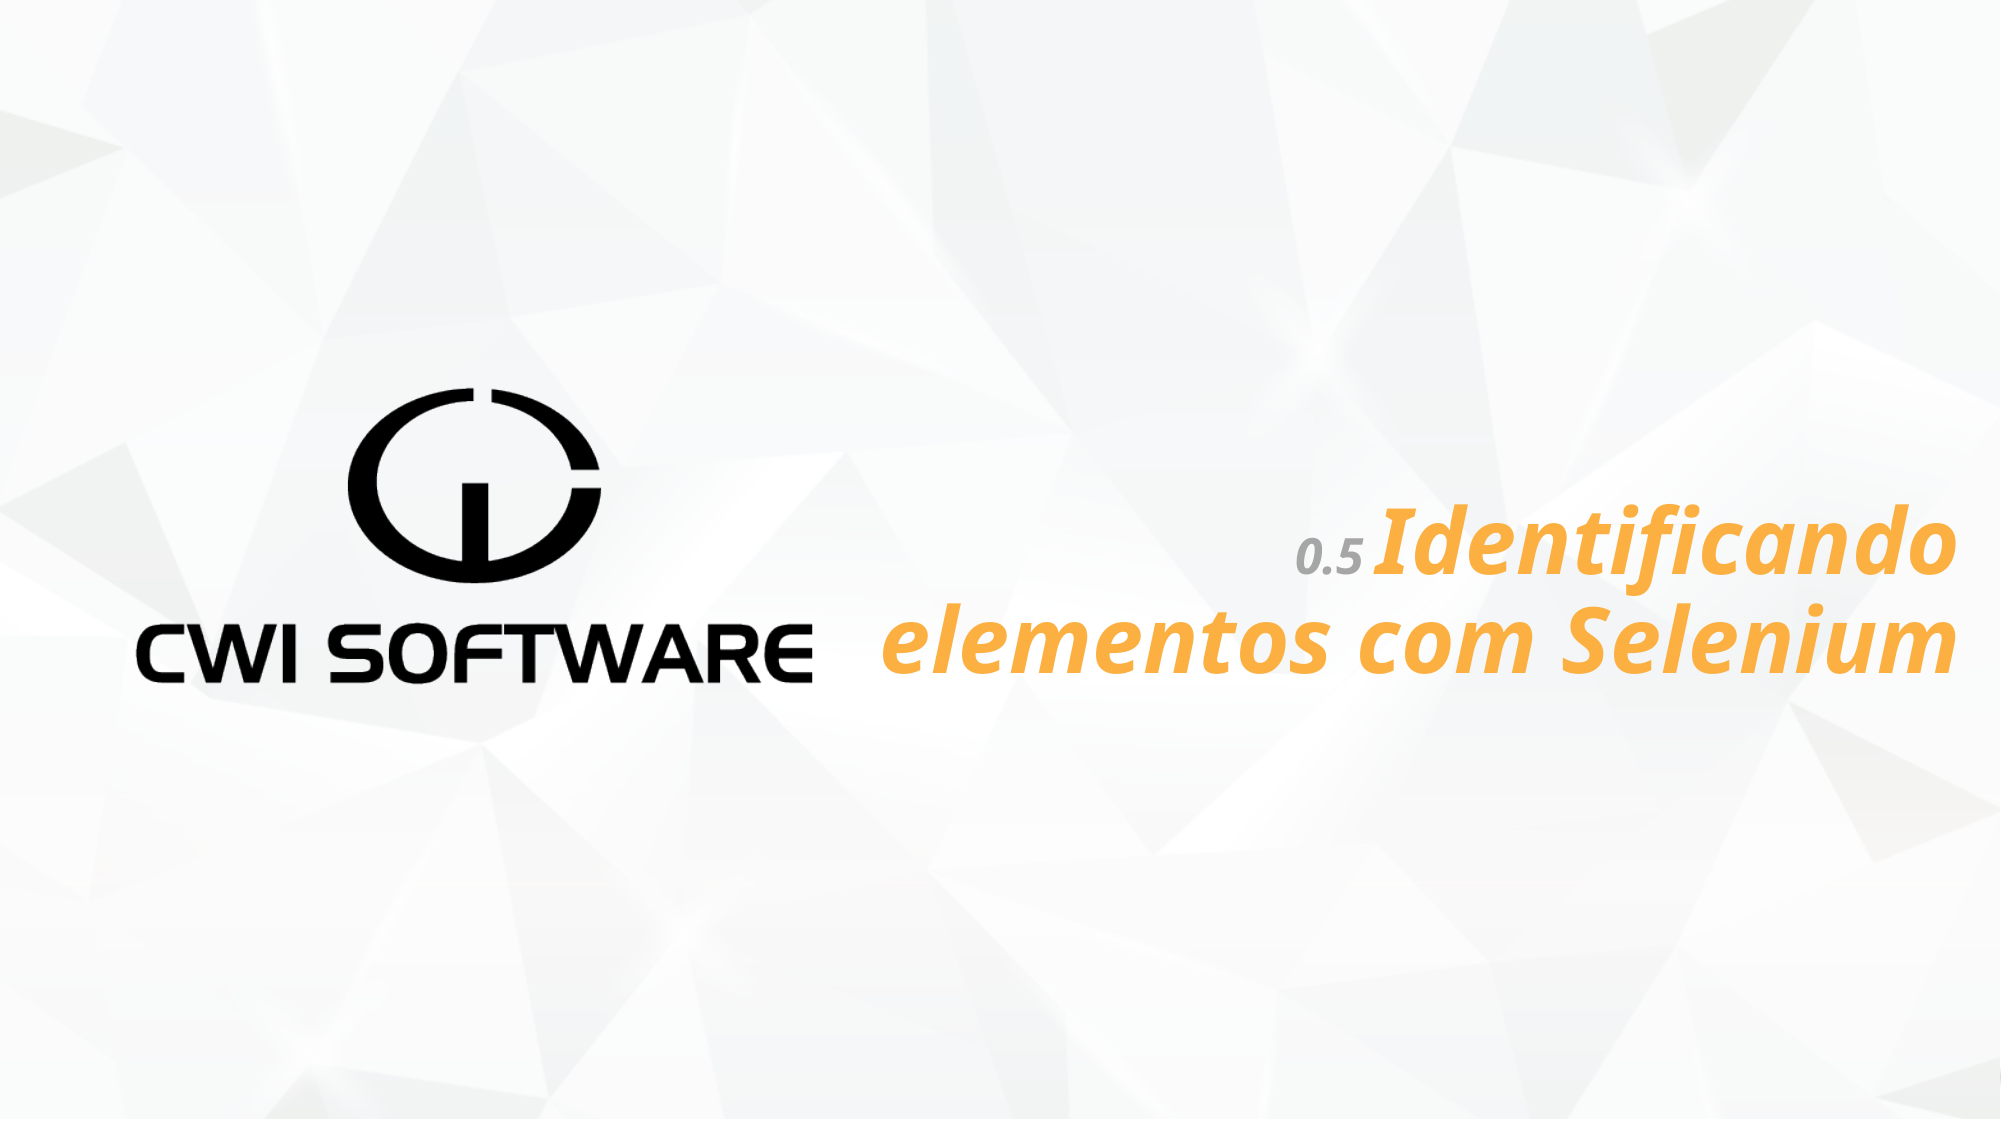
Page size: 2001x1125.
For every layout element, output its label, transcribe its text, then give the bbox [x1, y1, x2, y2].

picture [129, 381, 819, 699]
title 0.5 Identificando elementos com Selenium [860, 415, 1977, 701]
